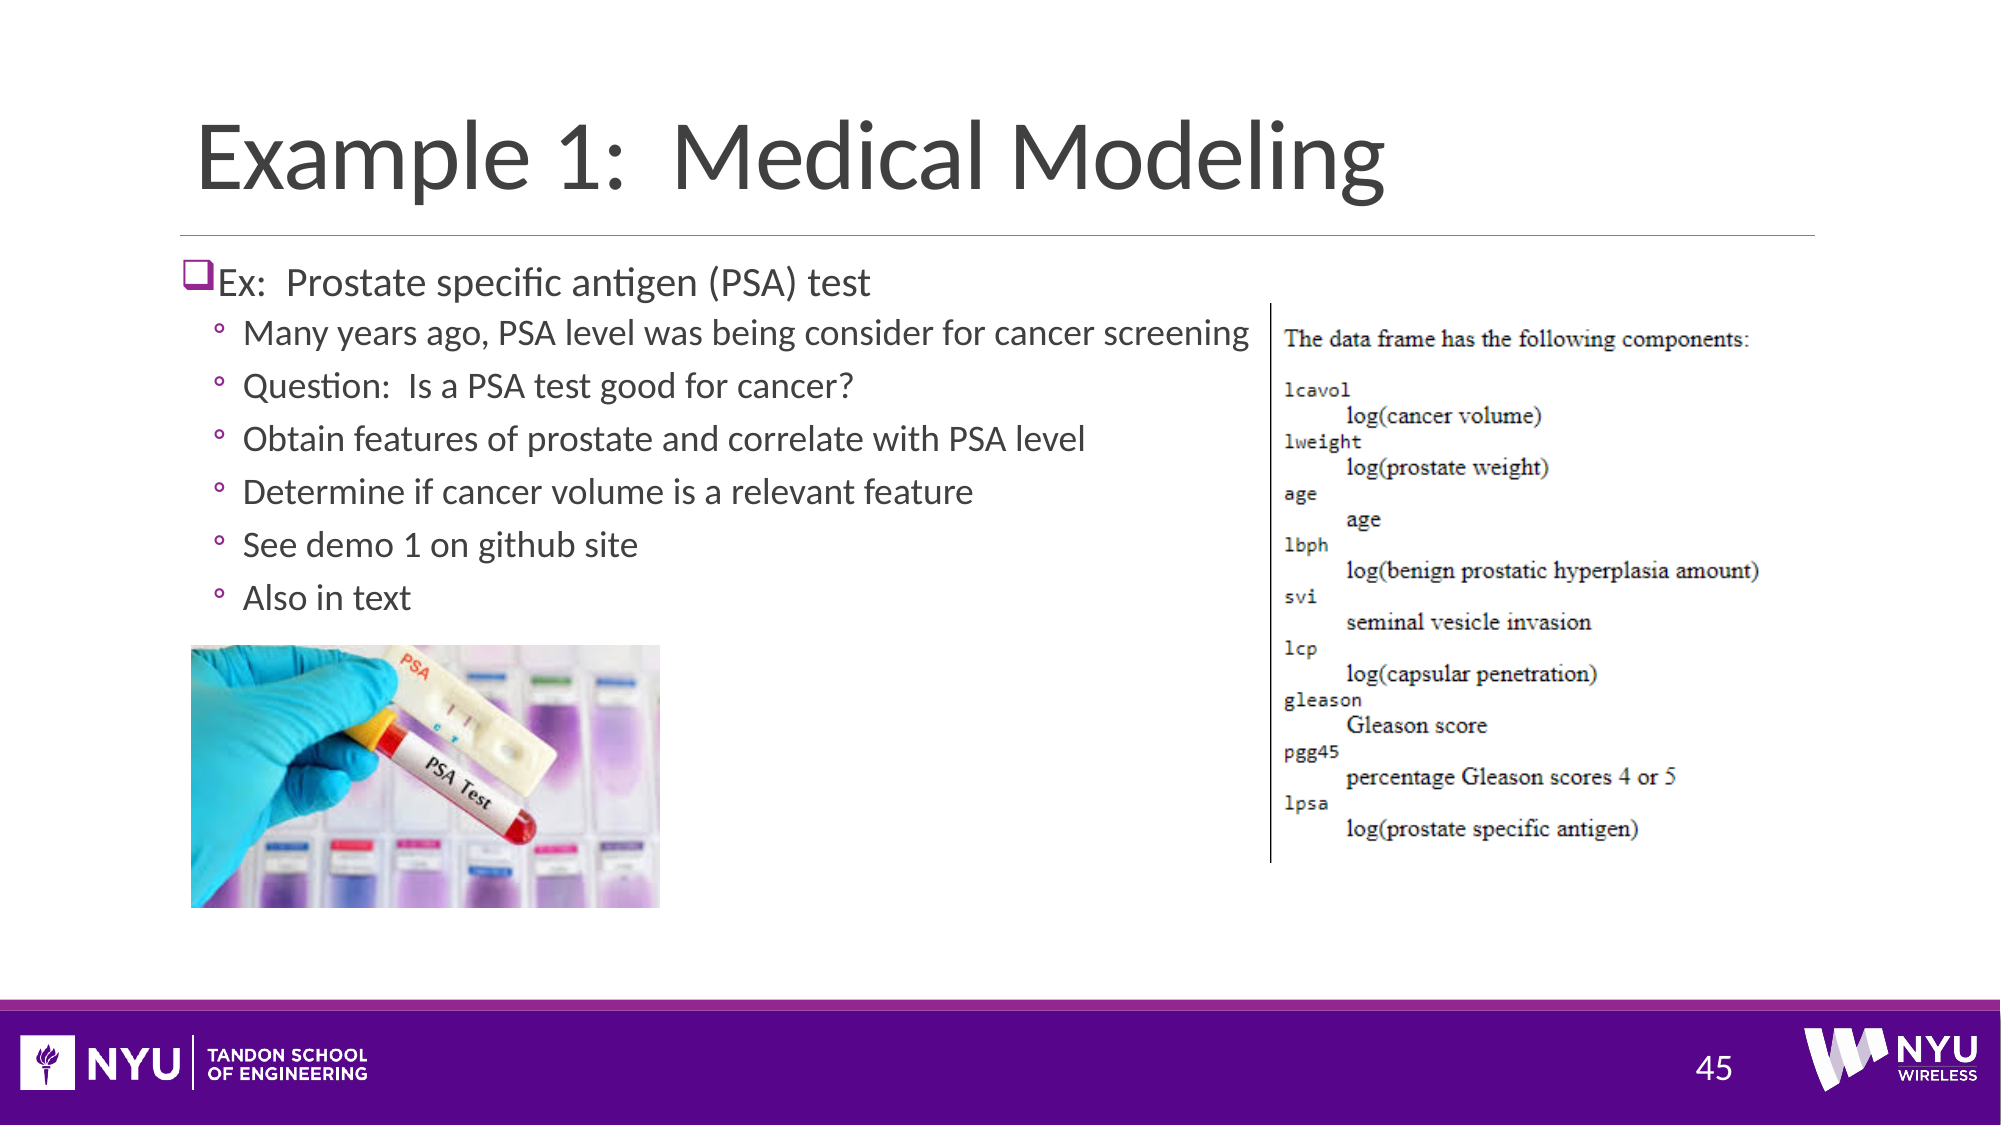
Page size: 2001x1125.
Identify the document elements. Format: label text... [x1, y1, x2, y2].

picture [1270, 303, 1797, 864]
slide_number 45 [1533, 1035, 1749, 1096]
picture [191, 644, 660, 909]
title Example 1: Medical Modeling [180, 47, 1830, 218]
list Ex: Prostate specific antigen (PSA) test Many years ago, PSA level was being consider for cancer screening Question: Is a PSA test good for cancer? Obtain features of prostate and correlate with PSA level Determine if cancer volume is a relevant feature See demo 1 on github site Also in text [180, 252, 1830, 963]
